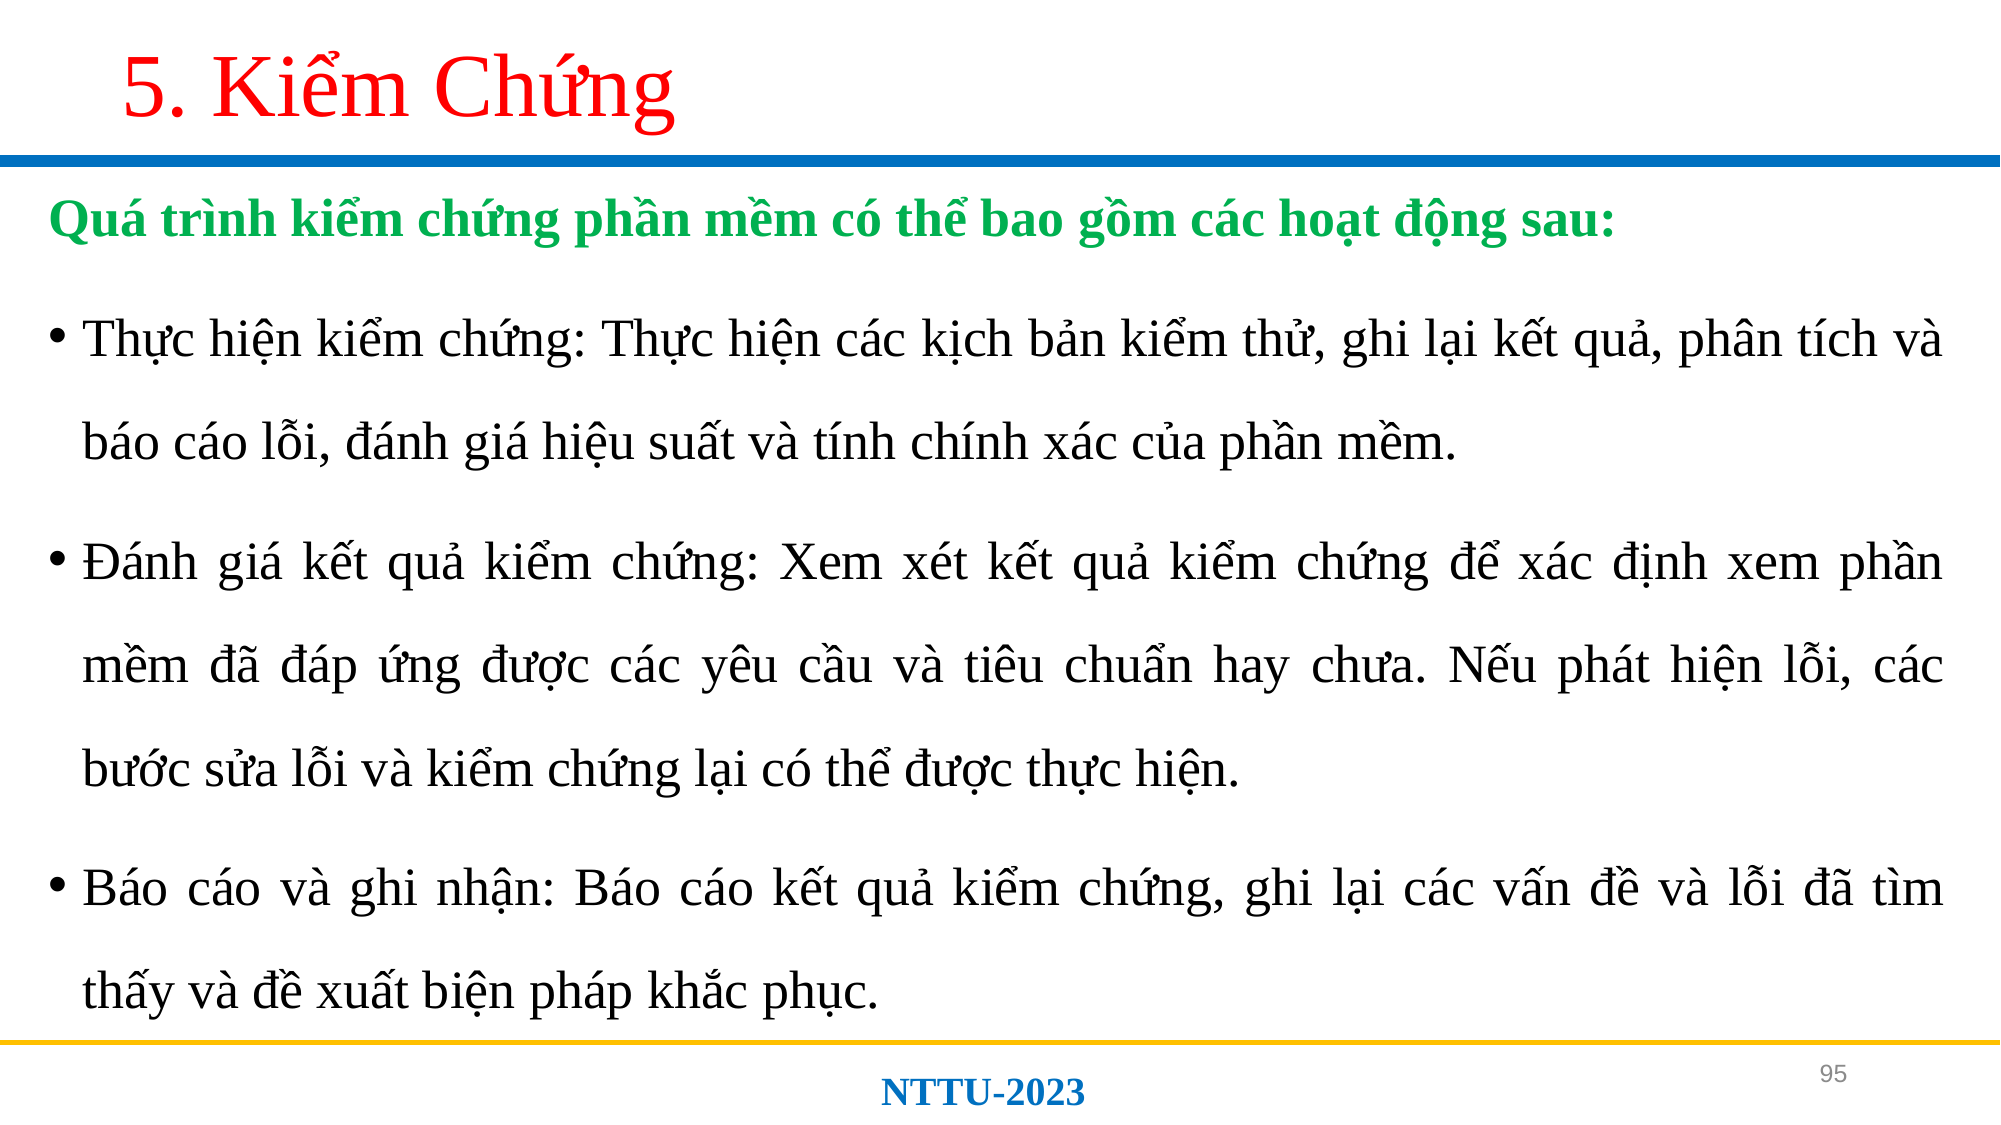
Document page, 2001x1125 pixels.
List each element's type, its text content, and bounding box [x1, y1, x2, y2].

list Quá trình kiểm chứng phần mềm có thể bao gồm các hoạt động sau: Thực hiện kiểm chứng: Thực hiện các kịch bản kiểm thử, ghi lại kết quả, phân tích và báo cáo lỗi, đánh giá hiệu suất và tính chính xác của phần mềm. Đánh giá kết quả kiểm chứng: Xem xét kết quả kiểm chứng để xác định xem phần mềm đã đáp ứng được các yêu cầu và tiêu chuẩn hay chưa. Nếu phát hiện lỗi, các bước sửa lỗi và kiểm chứng lại có thể được thực hiện. Báo cáo và ghi nhận: Báo cáo kết quả kiểm chứng, ghi lại các vấn đề và lỗi đã tìm thấy và đề xuất biện pháp khắc phục. [33, 182, 1962, 1046]
title 5. Kiểm Chứng [106, 28, 1636, 147]
slide_number 95 [1412, 1042, 1863, 1103]
